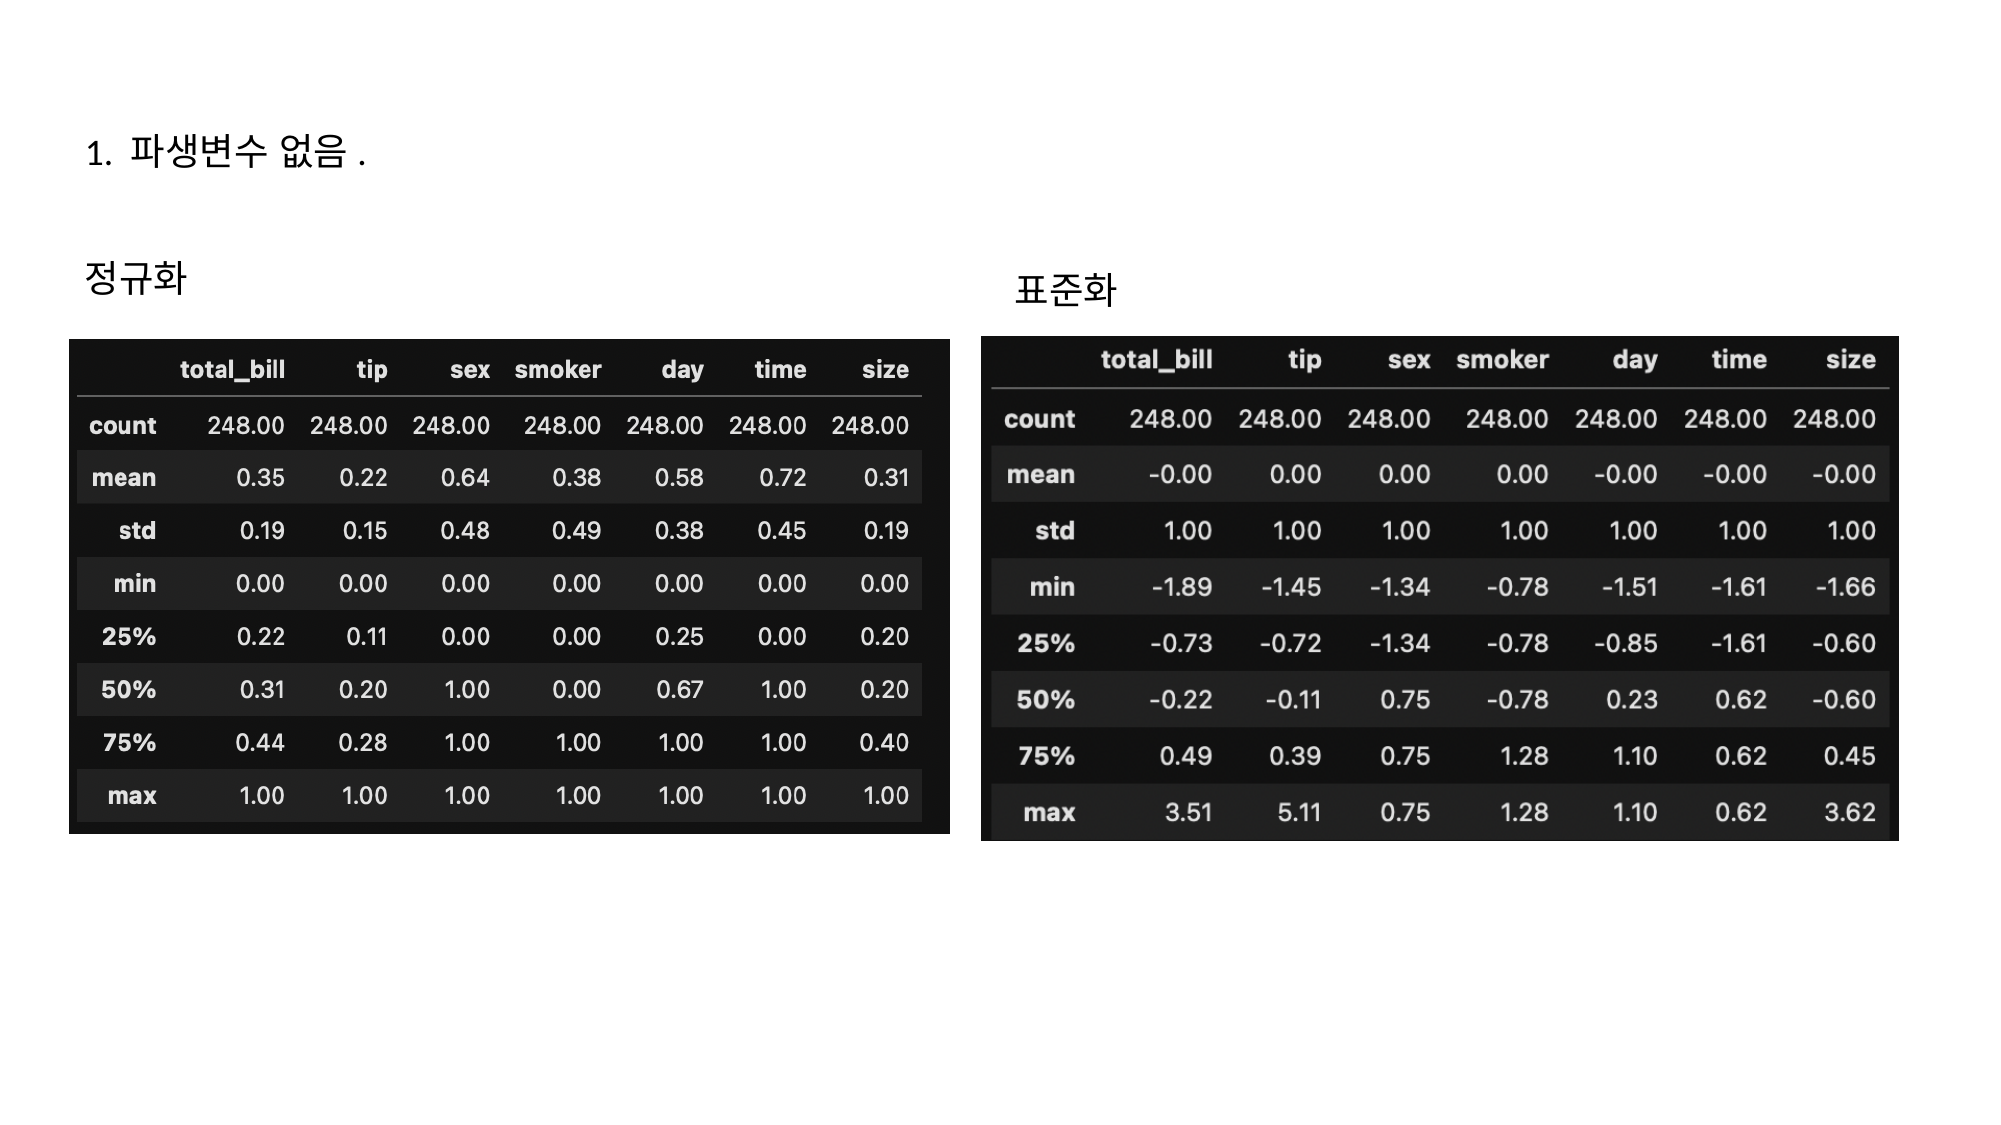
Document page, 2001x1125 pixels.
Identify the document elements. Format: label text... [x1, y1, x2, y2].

text_box 표준화 [999, 259, 1440, 320]
picture [981, 336, 1899, 841]
text_box 1. 파생변수 없음. [69, 120, 510, 181]
picture [69, 339, 950, 834]
text_box 정규화 [69, 247, 510, 308]
